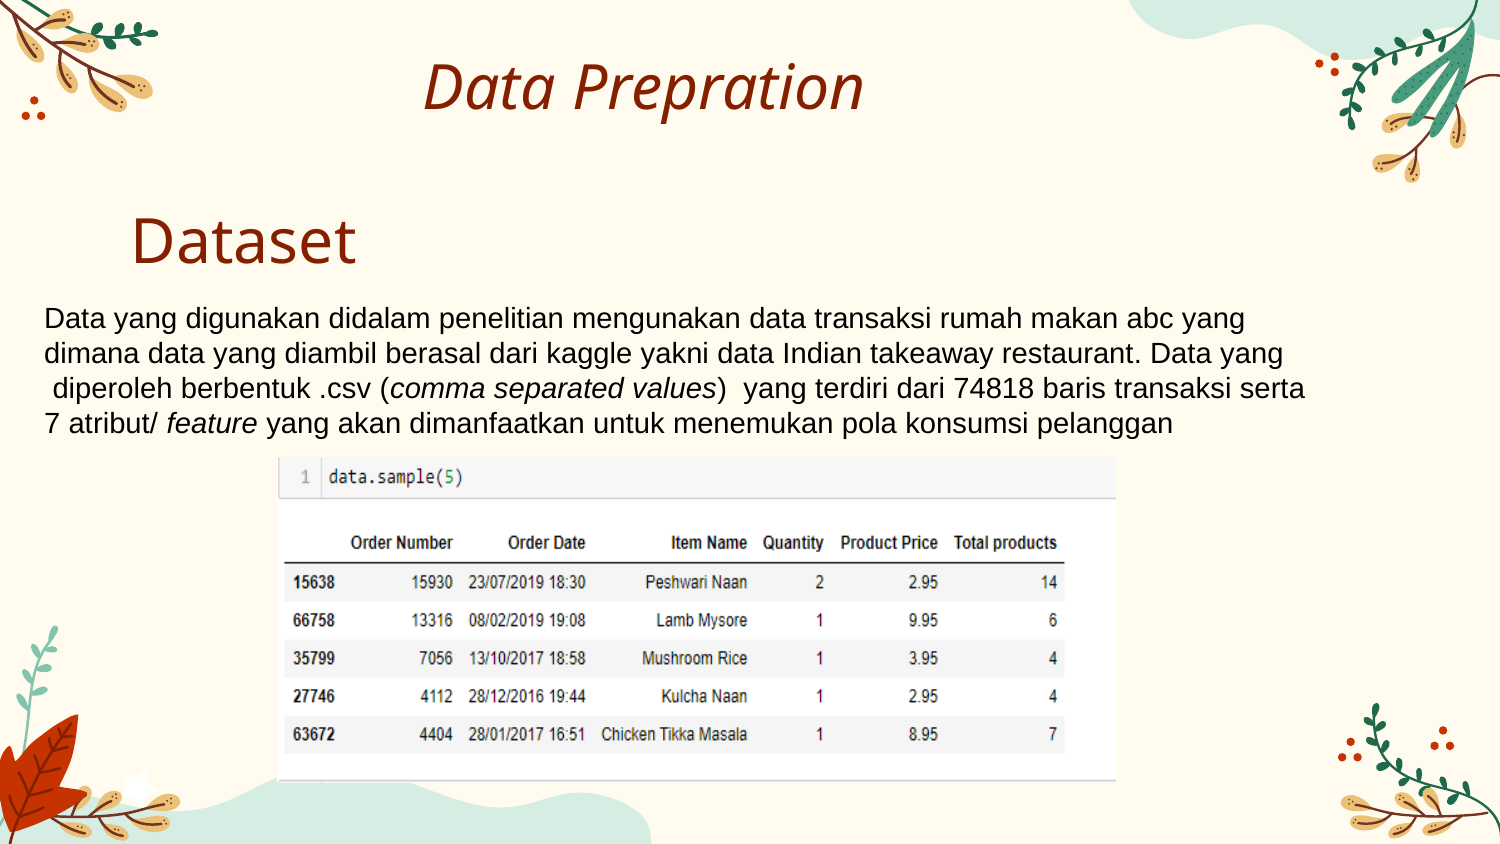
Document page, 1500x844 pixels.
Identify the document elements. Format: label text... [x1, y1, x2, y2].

picture [277, 456, 1116, 783]
text_box Data yang digunakan didalam penelitian mengunakan data transaksi rumah makan abc yang dimana data yang diambil berasal dari kaggle yakni data Indian takeaway restaurant. Data yang diperoleh berbentuk .csv (comma separated values) yang terdiri dari 74818 baris transaksi serta 7 atribut/ feature yang akan dimanfaatkan untuk menemukan pola konsumsi pelanggan [29, 291, 1500, 447]
title Data Prepration [407, 32, 1347, 124]
text_box Dataset [0, 185, 372, 276]
